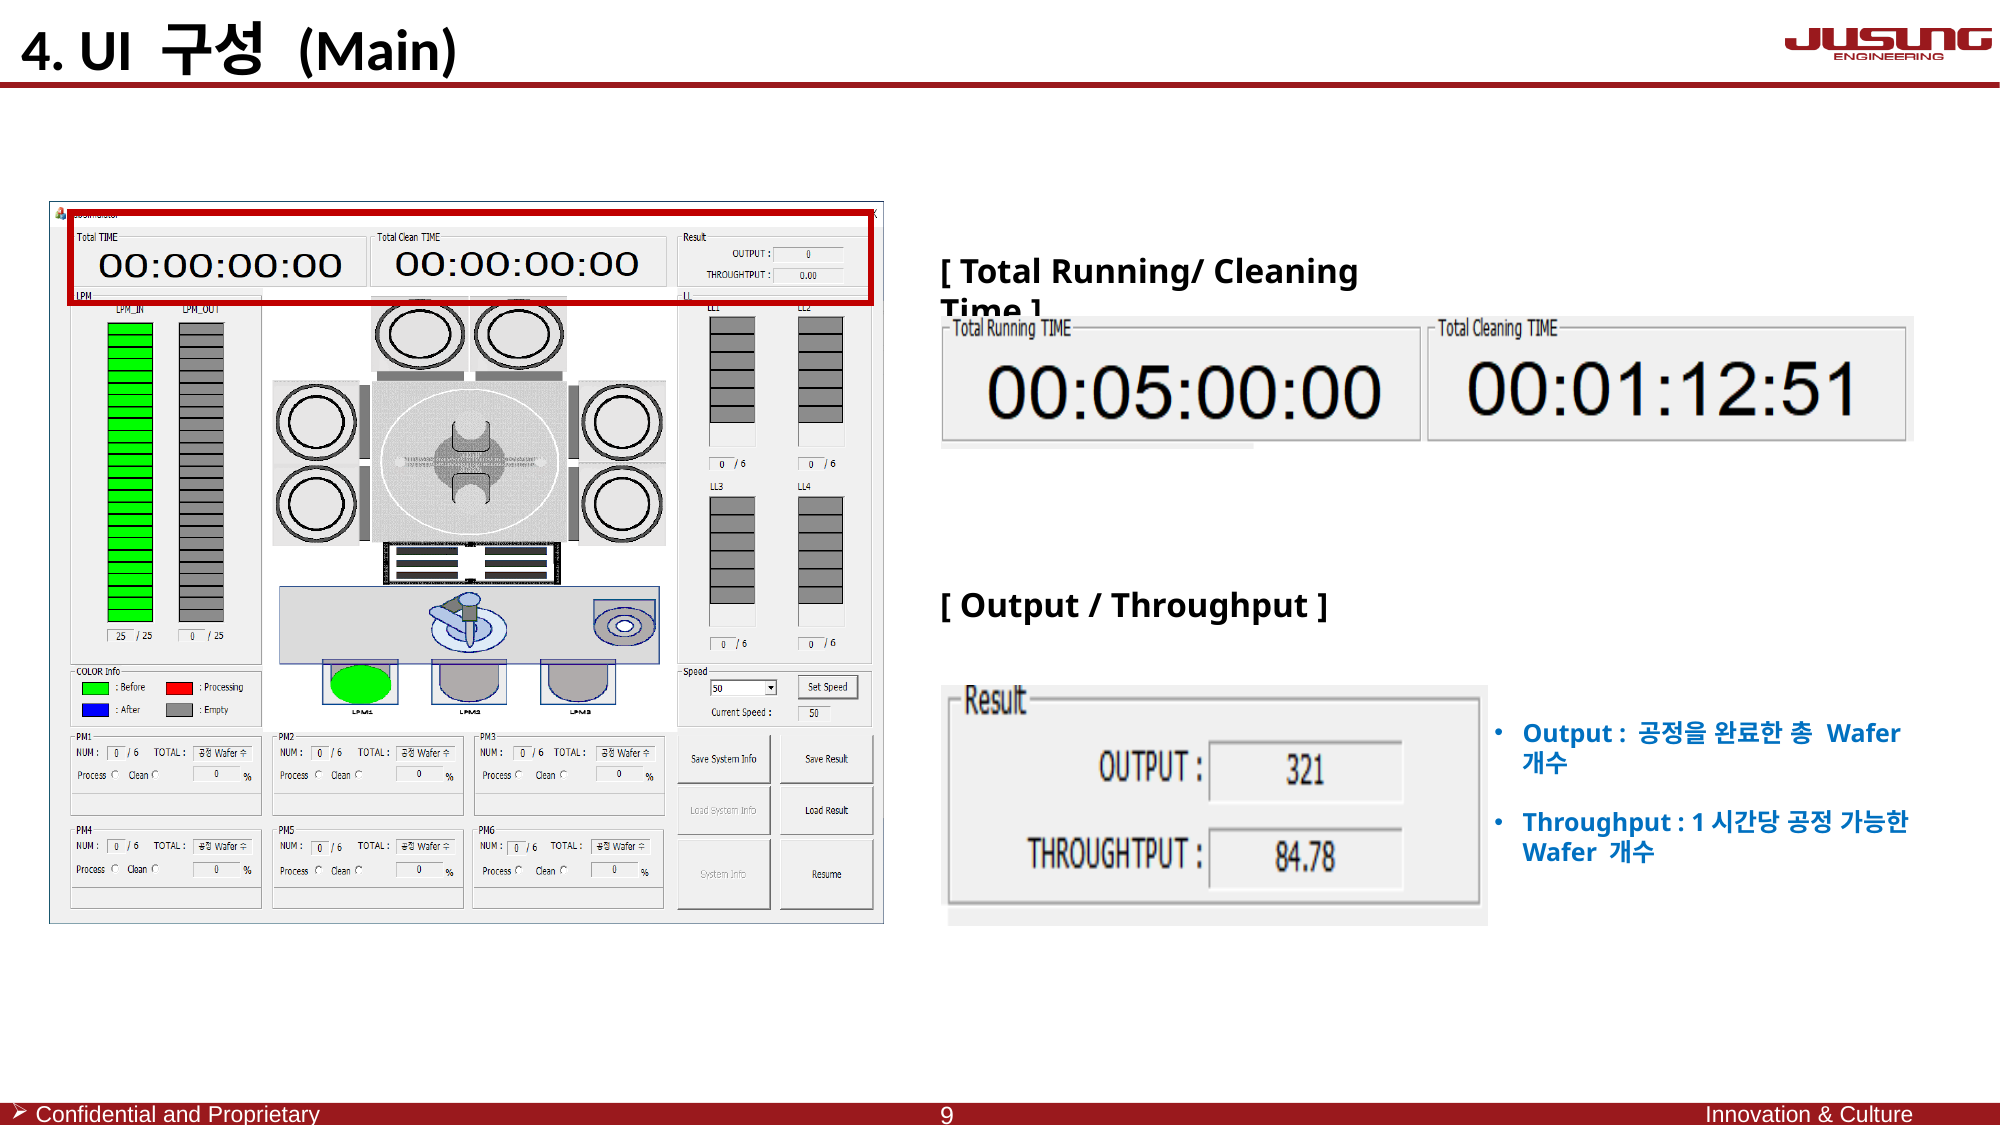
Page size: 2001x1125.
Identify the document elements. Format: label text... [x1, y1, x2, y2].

text_box 4. UI 구성 (Main) [0, 4, 481, 90]
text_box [925, 576, 1970, 927]
slide_number 9 [925, 1092, 1359, 1125]
picture [1785, 28, 1992, 60]
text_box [925, 242, 1915, 449]
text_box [48, 201, 885, 925]
